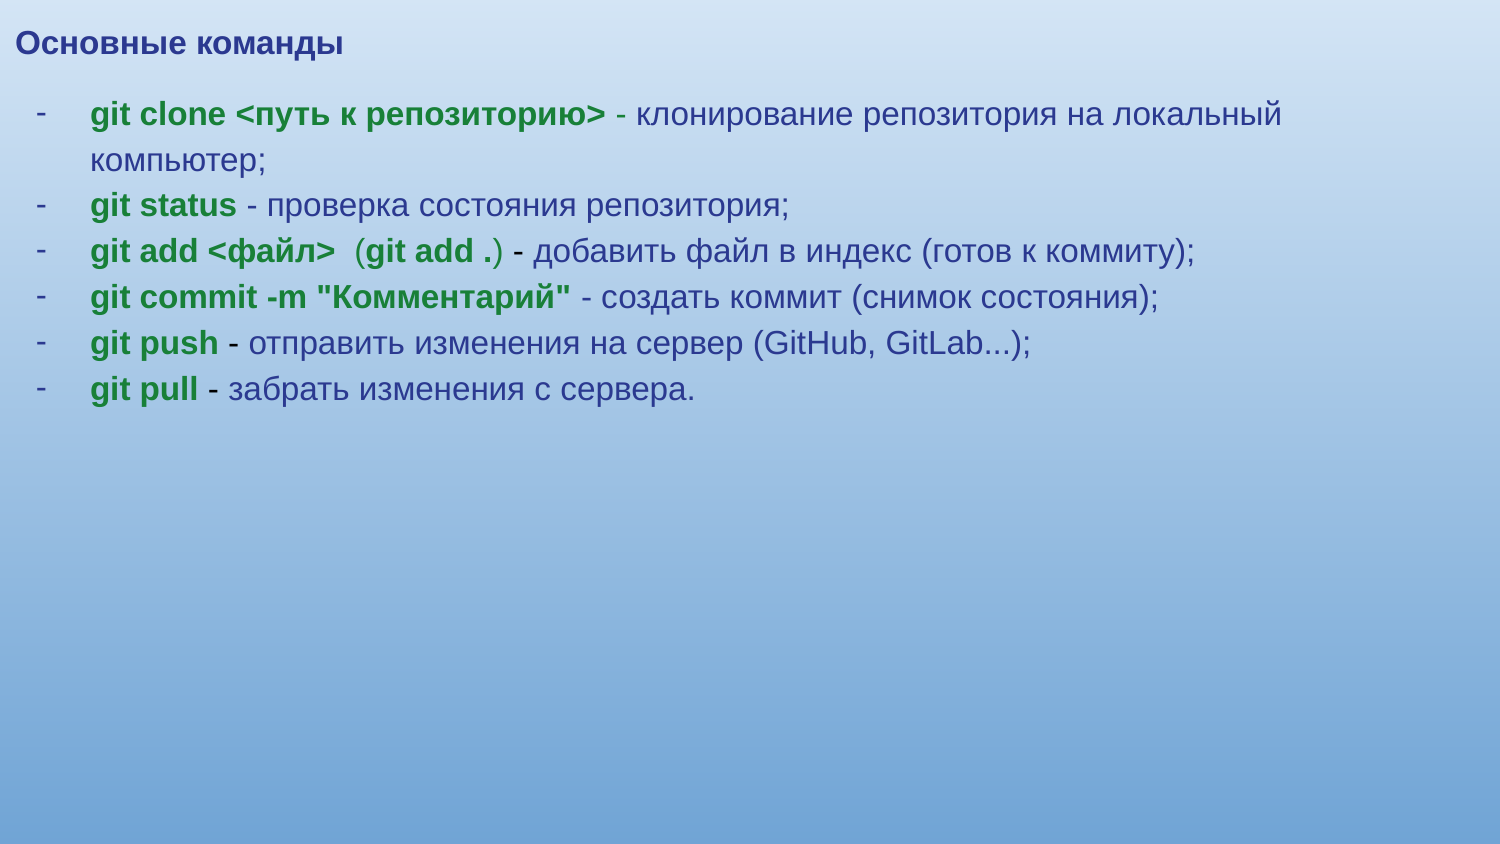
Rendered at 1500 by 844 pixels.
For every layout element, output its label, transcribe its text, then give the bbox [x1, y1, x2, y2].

text_box Основные команды git clone <путь к репозиторию> - клонирование репозитория на локальный компьютер; git status - проверка состояния репозитория; git add <файл> (git add .) - добавить файл в индекс (готов к коммиту); git commit -m "Комментарий" - создать коммит (снимок состояния); git push - отправить изменения на сервер (GitHub, GitLab...); git pull - забрать изменения с сервера. [0, 0, 1484, 423]
